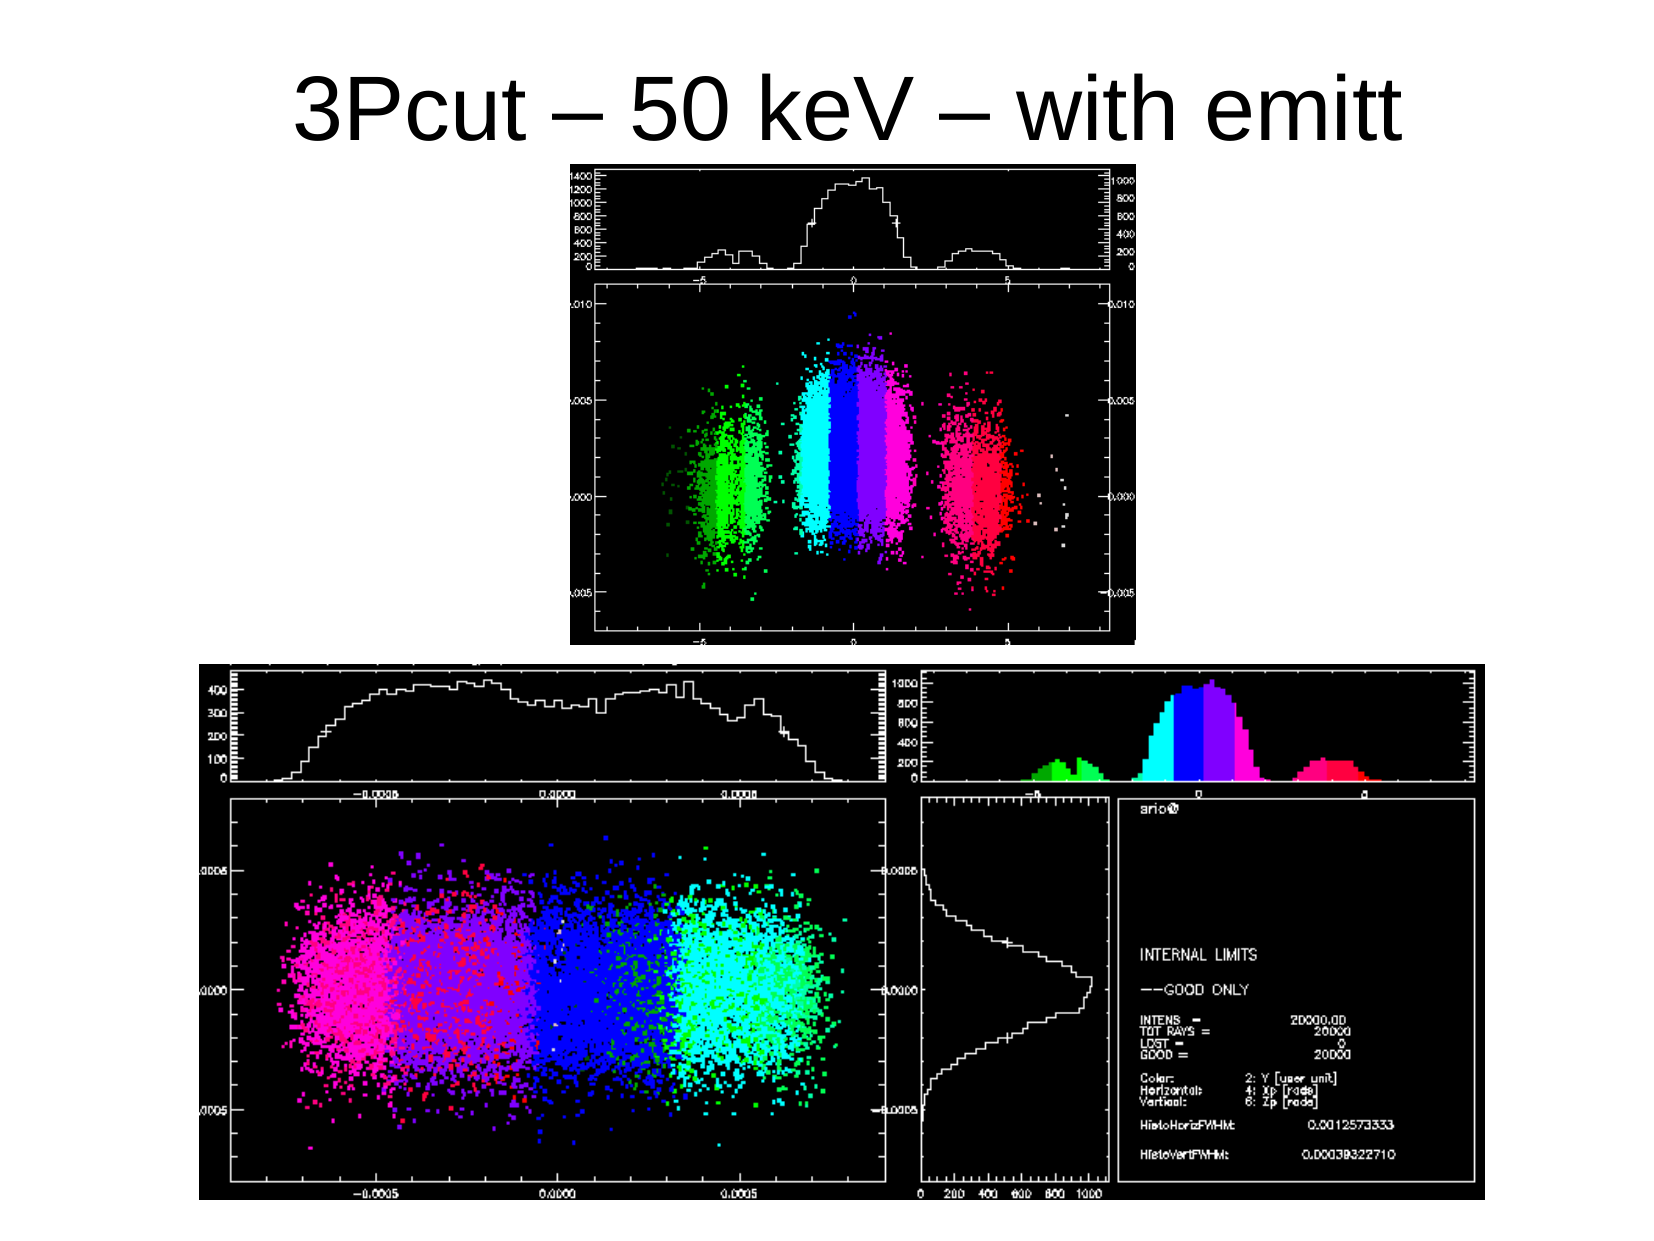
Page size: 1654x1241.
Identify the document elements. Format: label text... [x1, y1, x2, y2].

picture [198, 663, 1486, 1201]
text_box 3Pcut – 50 keV – with emitt [105, 0, 1594, 207]
picture [569, 164, 1136, 646]
